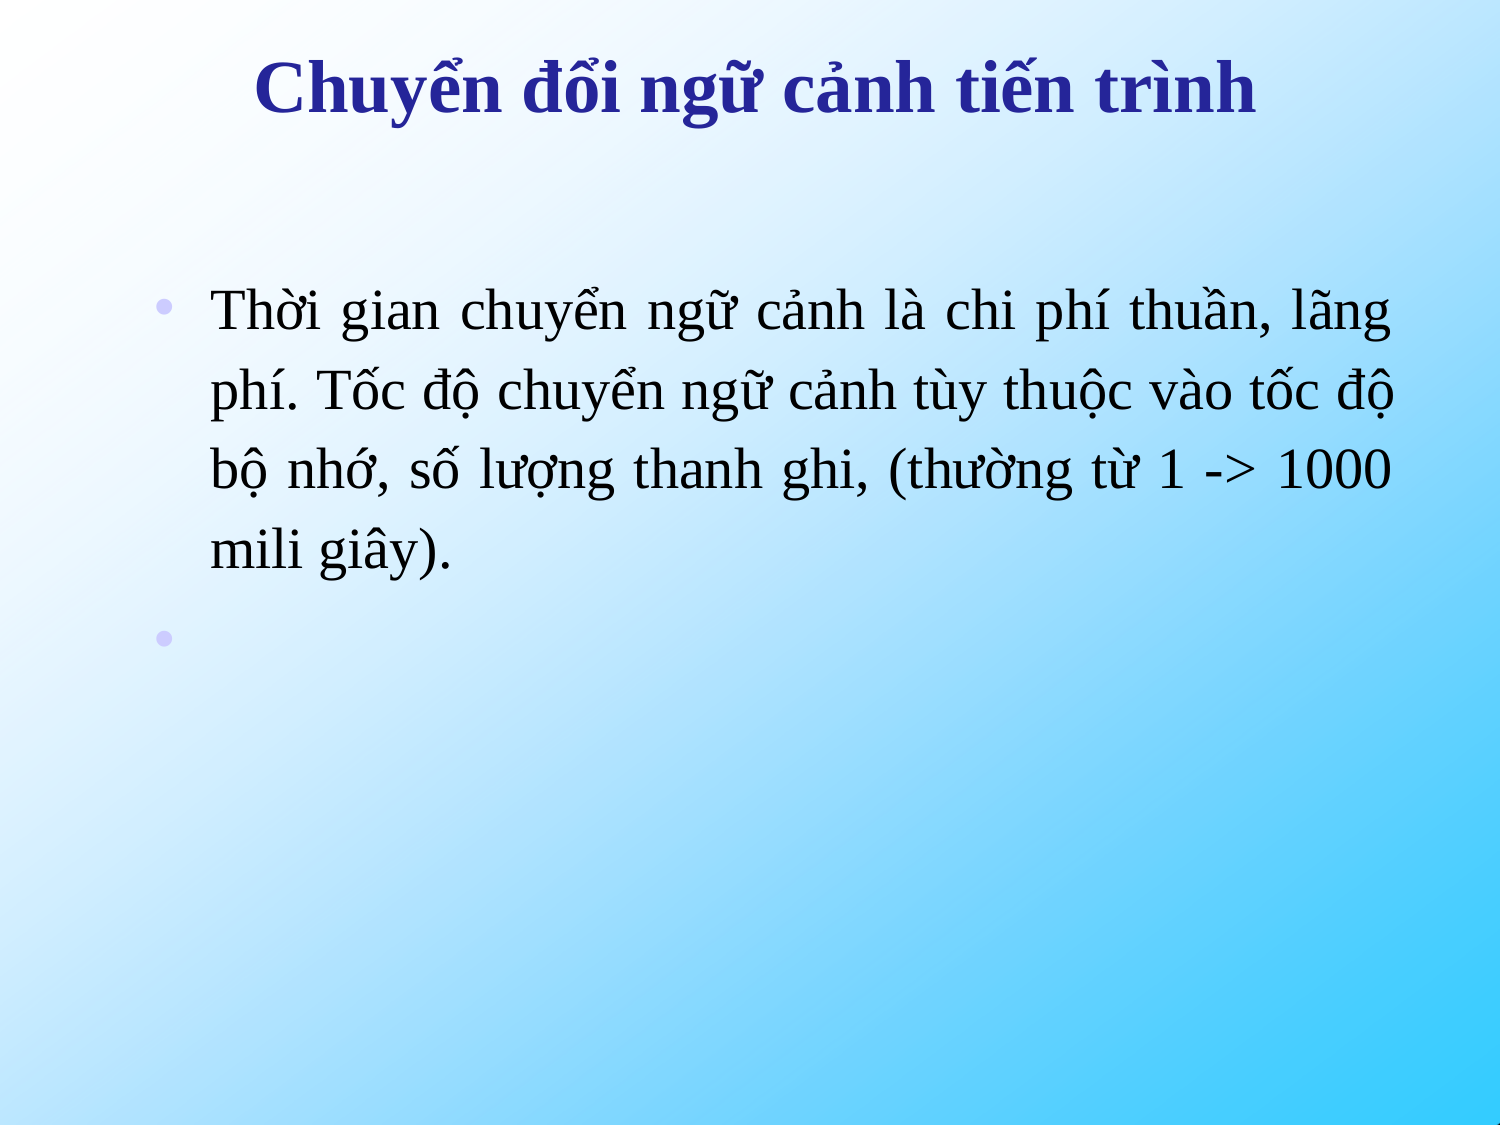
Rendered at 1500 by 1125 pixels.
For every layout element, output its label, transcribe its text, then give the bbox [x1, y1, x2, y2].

picture [0, 0, 1500, 1125]
text_box Thời gian chuyển ngữ cảnh là chi phí thuần, lãng phí. Tốc độ chuyển ngữ cảnh tùy thuộc vào tốc độ bộ nhớ, số lượng thanh ghi, (thường từ 1 -> 1000 mili giây). [152, 259, 1413, 674]
title Chuyển đổi ngữ cảnh tiến trình [251, 35, 1262, 226]
